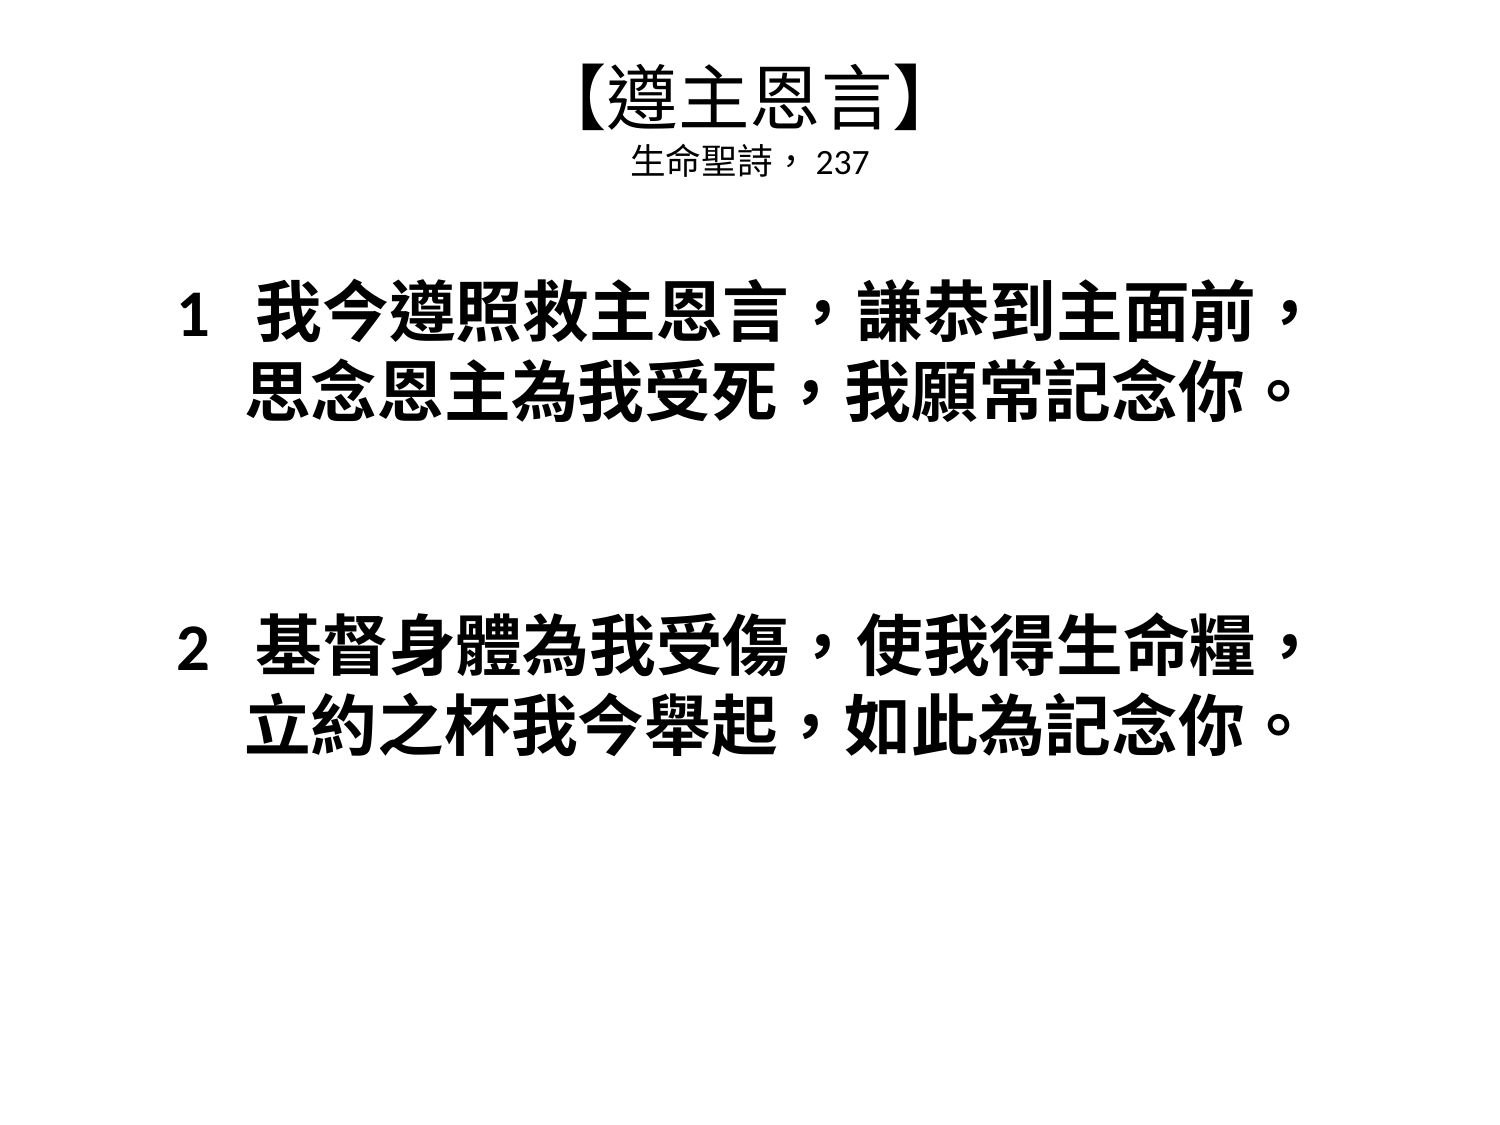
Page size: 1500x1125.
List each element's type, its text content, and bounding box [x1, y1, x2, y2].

title 【遵主恩言】 生命聖詩，237 [75, 45, 1425, 233]
list 1 我今遵照救主恩言，謙恭到主面前， 思念恩主為我受死，我願常記念你。 2 基督身體為我受傷，使我得生命糧， 立約之杯我今舉起，如此為記念你。 [75, 262, 1425, 1005]
